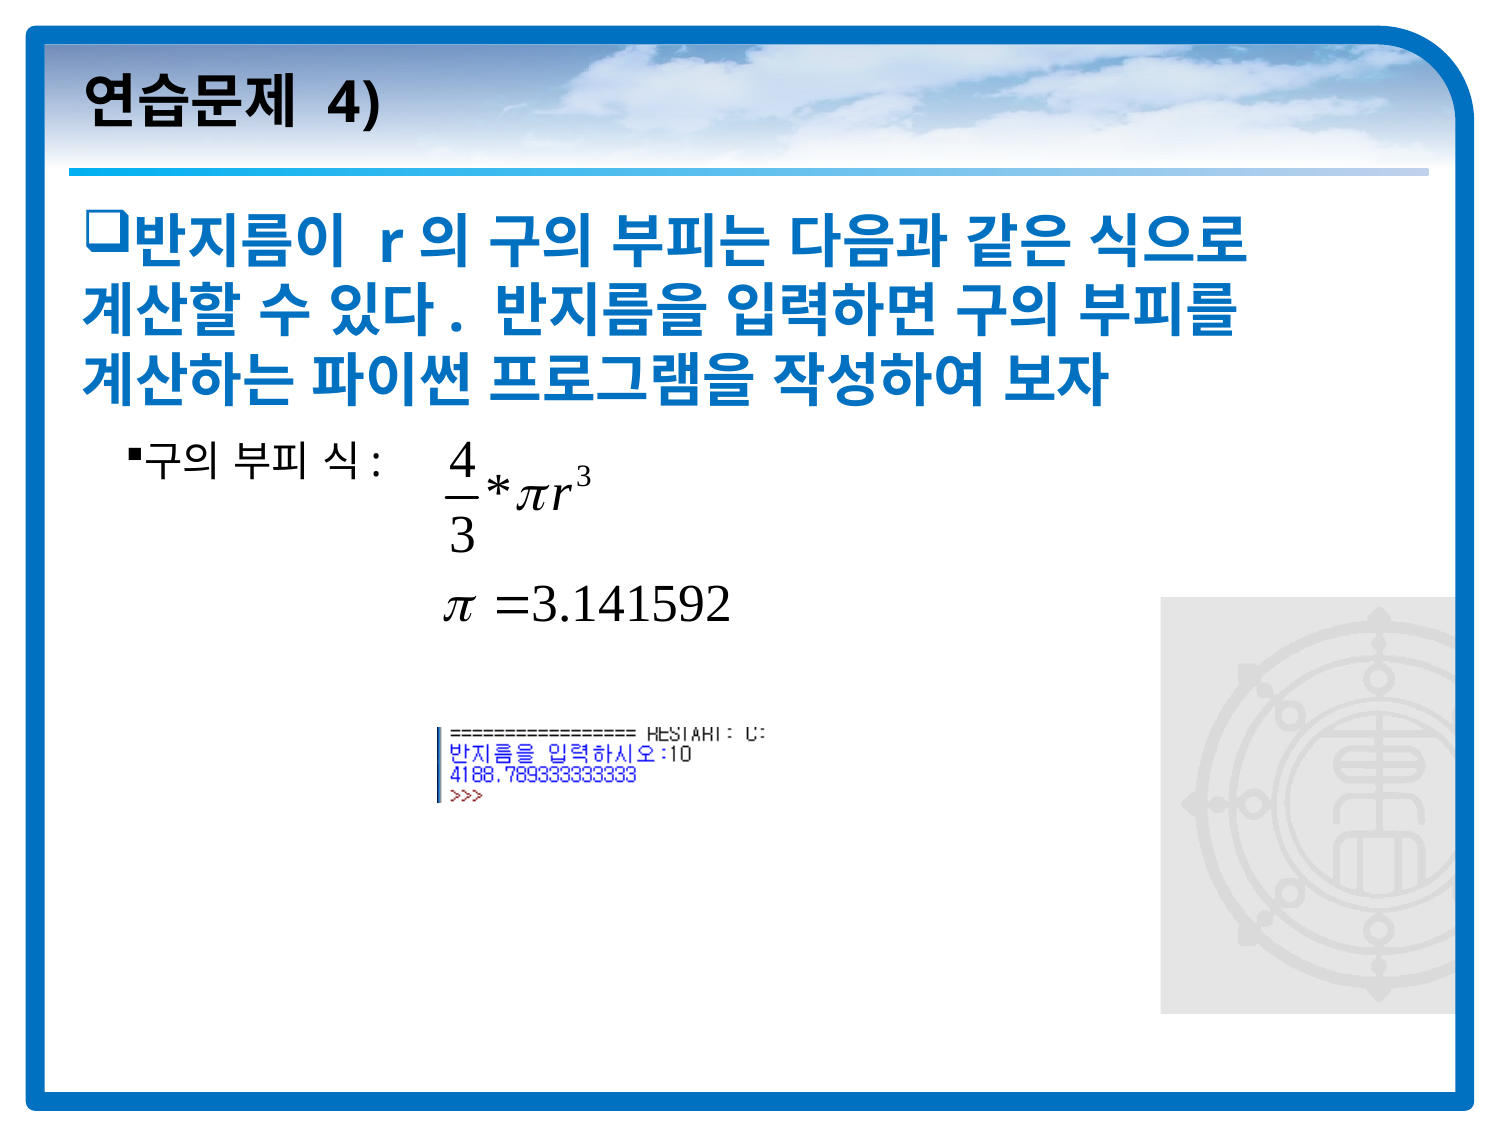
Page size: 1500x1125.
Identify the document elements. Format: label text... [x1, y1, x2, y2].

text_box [436, 426, 742, 633]
list 반지름이 r의 구의 부피는 다음과 같은 식으로 계산할 수 있다. 반지름을 입력하면 구의 부피를 계산하는 파이썬 프로그램을 작성하여 보자 구의 부피 식: [66, 196, 1405, 934]
picture [436, 727, 769, 804]
title 연습문제 4) [68, 35, 1419, 163]
